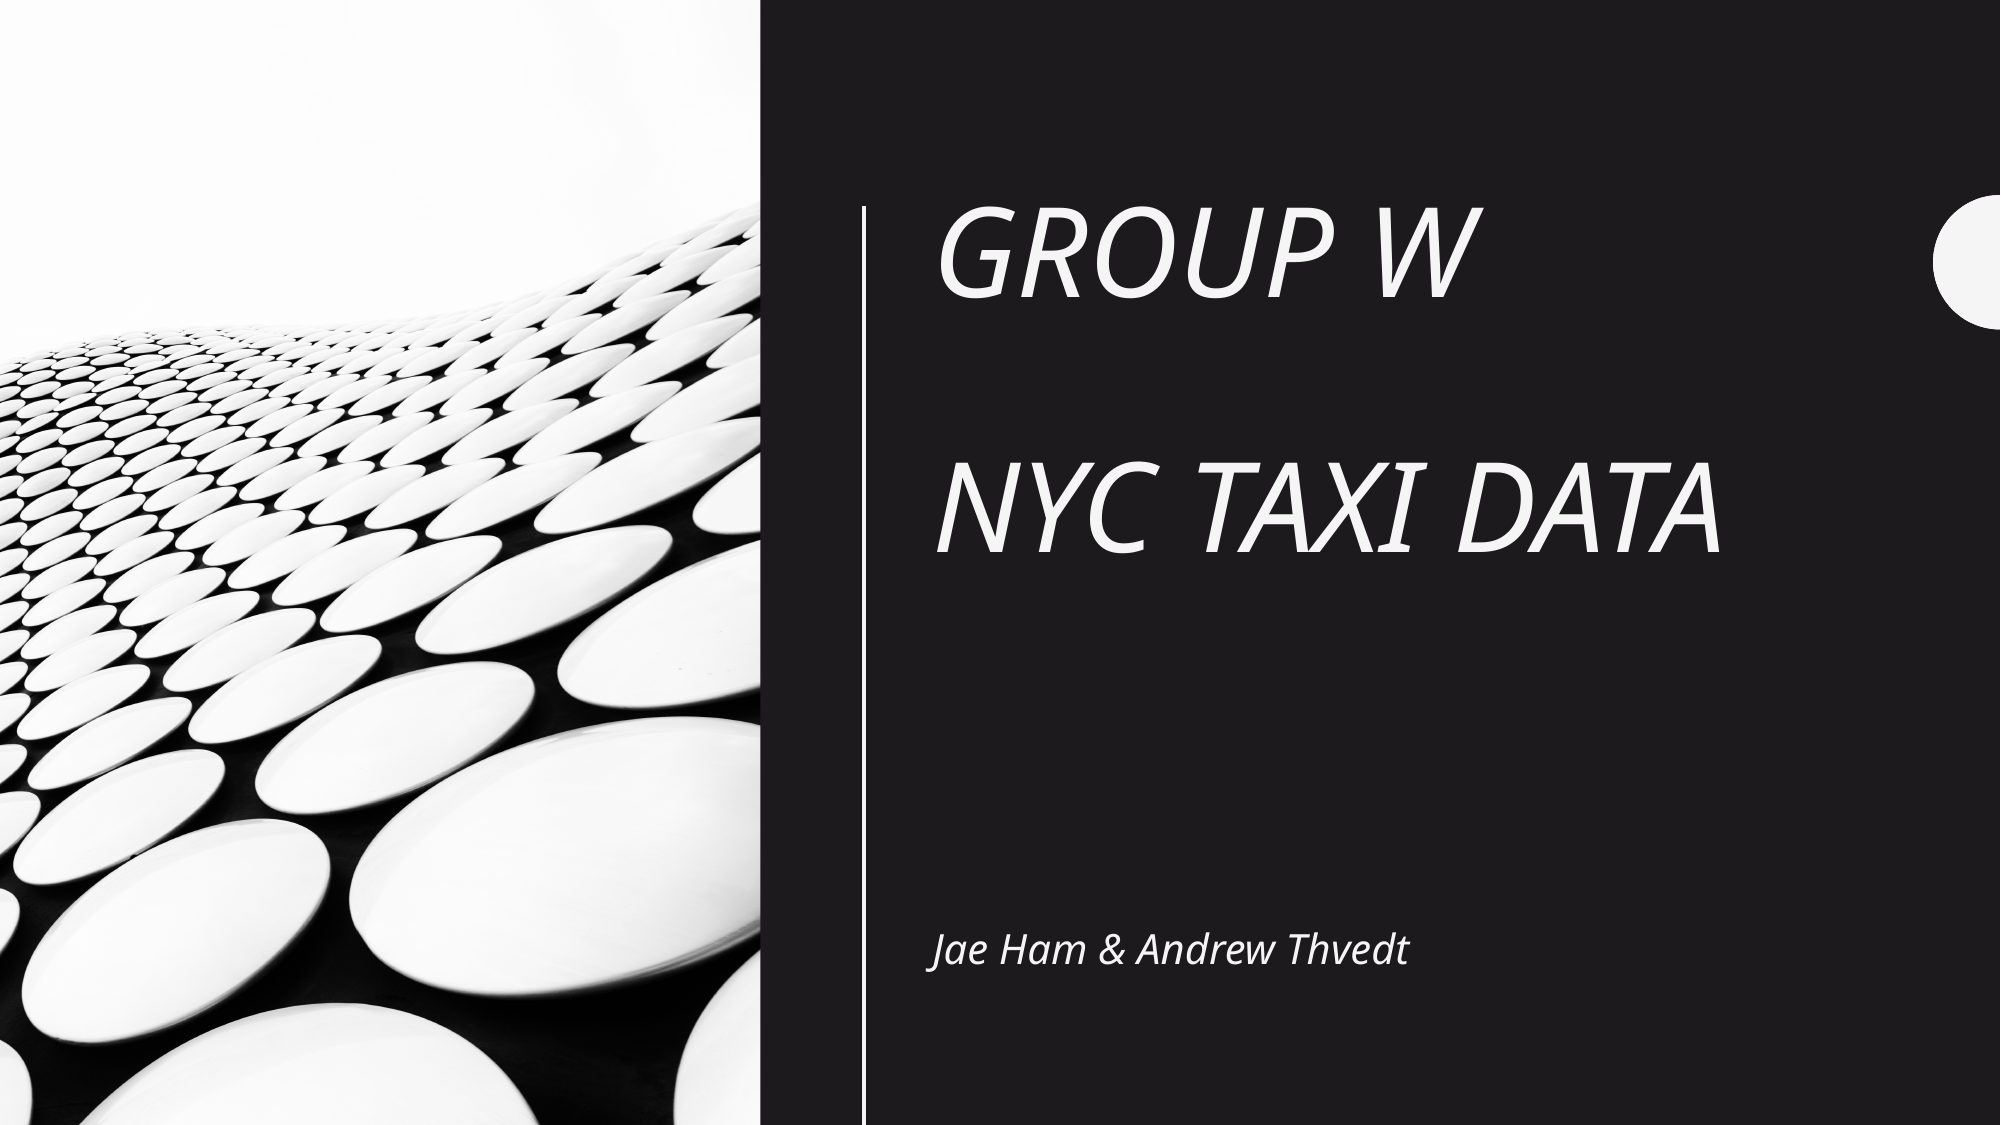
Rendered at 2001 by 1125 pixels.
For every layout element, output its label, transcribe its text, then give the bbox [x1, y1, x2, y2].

subtitle Jae Ham & Andrew Thvedt [917, 908, 1893, 1025]
picture [0, 0, 761, 1125]
text_box [1933, 195, 2000, 330]
title Group w NYC taxi data [917, 187, 1893, 888]
